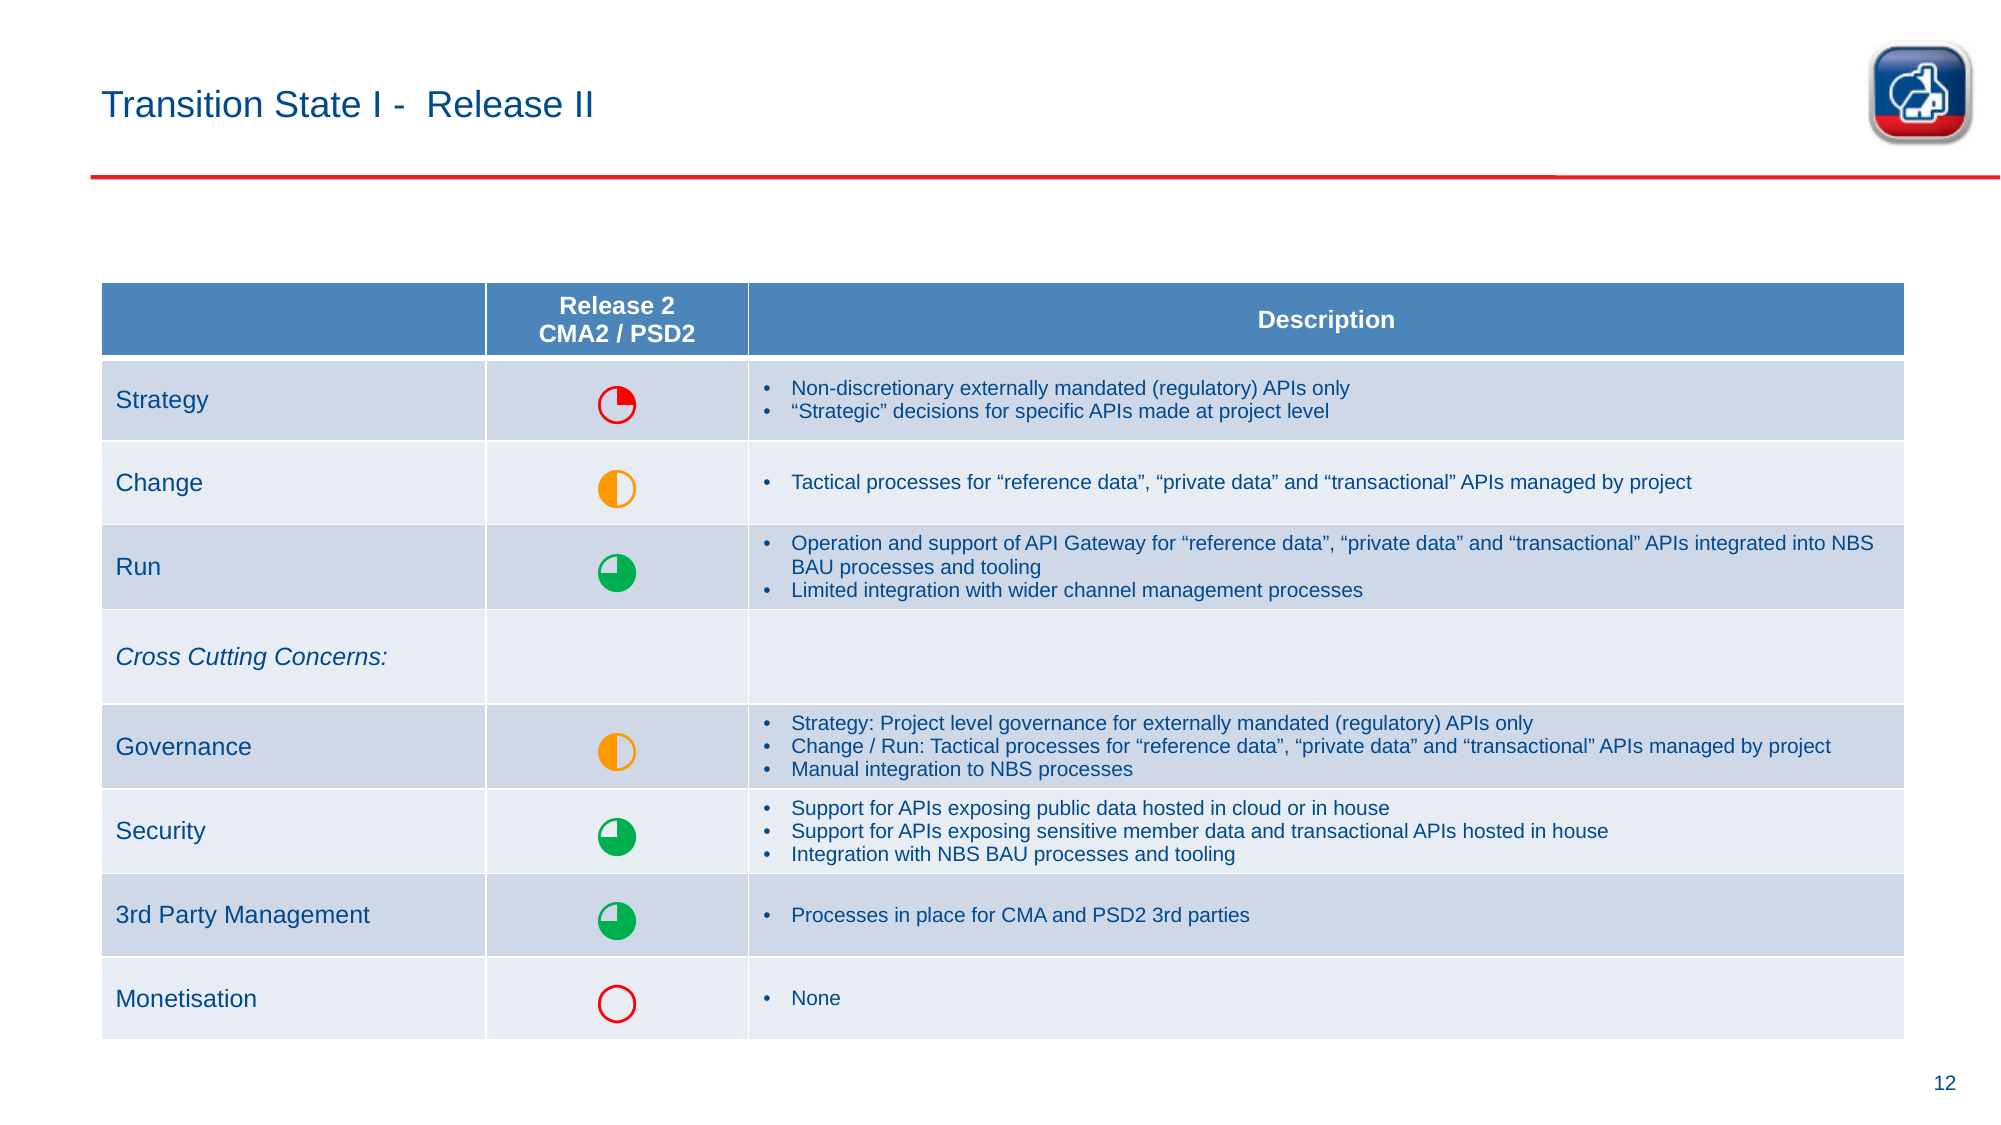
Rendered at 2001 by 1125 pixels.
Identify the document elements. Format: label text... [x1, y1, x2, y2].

table_cell ◕ [487, 525, 748, 609]
table_cell Tactical processes for “reference data”, “private data” and “transactional” APIs managed by project [749, 442, 1904, 524]
table_cell [487, 610, 748, 703]
table_cell Governance [102, 705, 485, 788]
picture [1900, 36, 1977, 149]
table_header Description [749, 283, 1904, 355]
table_cell ◔ [487, 361, 748, 440]
table_header Release 2 CMA2 / PSD2 [487, 283, 748, 355]
table_cell None [749, 958, 1904, 1039]
table_cell ◐ [487, 442, 748, 524]
table_cell Support for APIs exposing public data hosted in cloud or in house Support for APIs exposing sensitive member data and transactional APIs hosted in house Integration with NBS BAU processes and tooling [749, 790, 1904, 873]
table_cell Operation and support of API Gateway for “reference data”, “private data” and “transactional” APIs integrated into NBS BAU processes and tooling Limited integration with wider channel management processes [749, 525, 1904, 609]
table_cell ◕ [487, 874, 748, 956]
table_cell Processes in place for CMA and PSD2 3rd parties [749, 874, 1904, 956]
table_cell ◐ [487, 705, 748, 788]
table_cell ◕ [487, 790, 748, 873]
table_cell 3rd Party Management [102, 874, 485, 956]
table_cell Strategy [102, 361, 485, 440]
slide_number 12 [1905, 1032, 1985, 1125]
table_header [102, 283, 485, 355]
table_cell Monetisation [102, 958, 485, 1039]
table_cell Security [102, 790, 485, 873]
table_cell Cross Cutting Concerns: [102, 610, 485, 703]
table_cell [749, 610, 1904, 703]
title Transition State I - Release II [83, 30, 1900, 175]
table_cell Change [102, 442, 485, 524]
table_cell Strategy: Project level governance for externally mandated (regulatory) APIs only Change / Run: Tactical processes for “reference data”, “private data” and “transactional” APIs managed by project Manual integration to NBS processes [749, 705, 1904, 788]
table_cell Run [102, 525, 485, 609]
table_cell Non-discretionary externally mandated (regulatory) APIs only “Strategic” decisions for specific APIs made at project level [749, 361, 1904, 440]
table_cell ○ [487, 958, 748, 1039]
